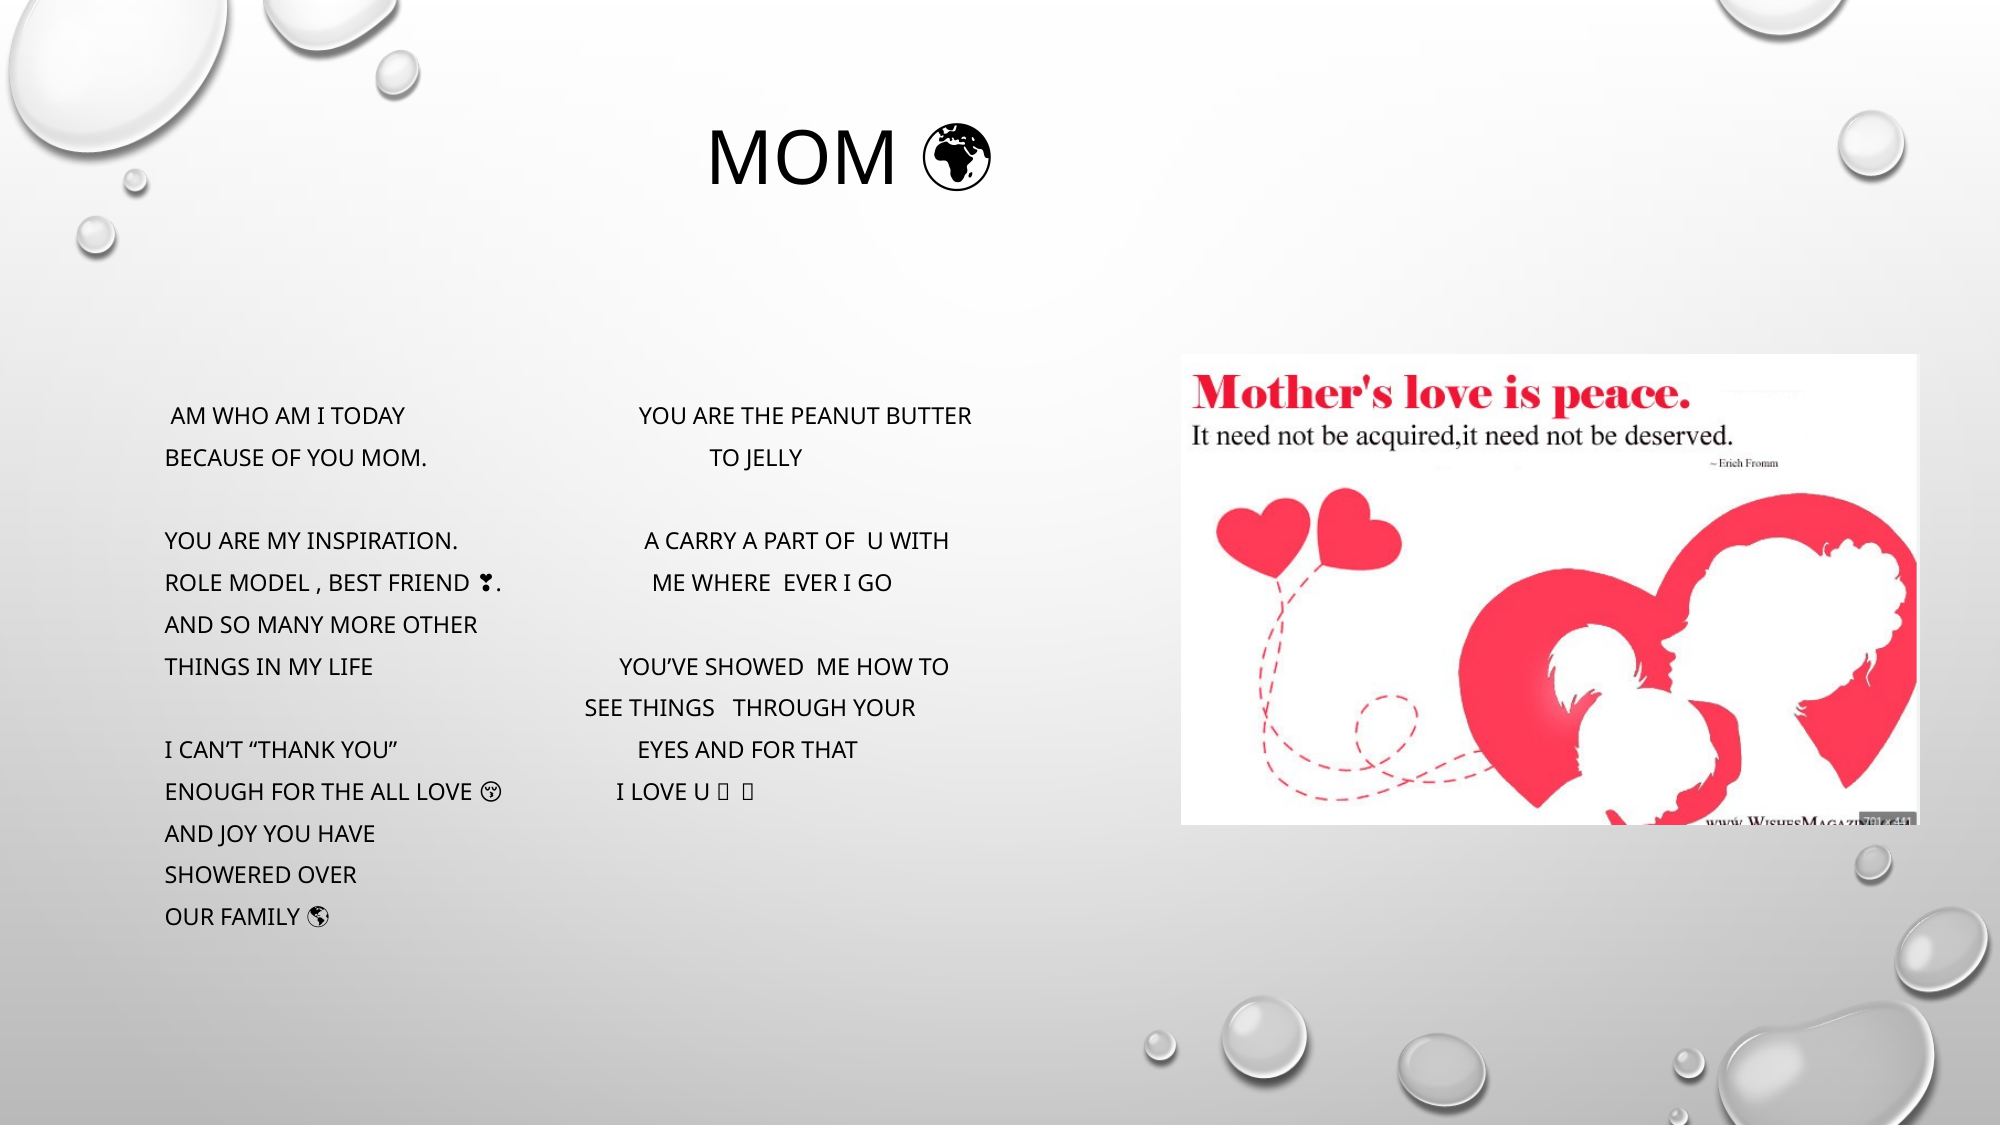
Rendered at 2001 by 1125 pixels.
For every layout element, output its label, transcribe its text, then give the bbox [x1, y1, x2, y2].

picture [0, 0, 2000, 1125]
text_box [373, 562, 674, 863]
list am who am I today You are the peanut butter Because of You mom. To jelly You are my inspiration. A carry a part of U with Role model , best friend ❣️. Me where ever i go And so many more other Things in my life You’ve showed Me how to see things through your I can’t “Thank you” eyes and for that Enough for the all love 💕 I love u 😚💓 And joy you have Showered over Our family 🌎 [149, 388, 1850, 950]
title Mom 🌍💝 [0, 29, 1700, 292]
